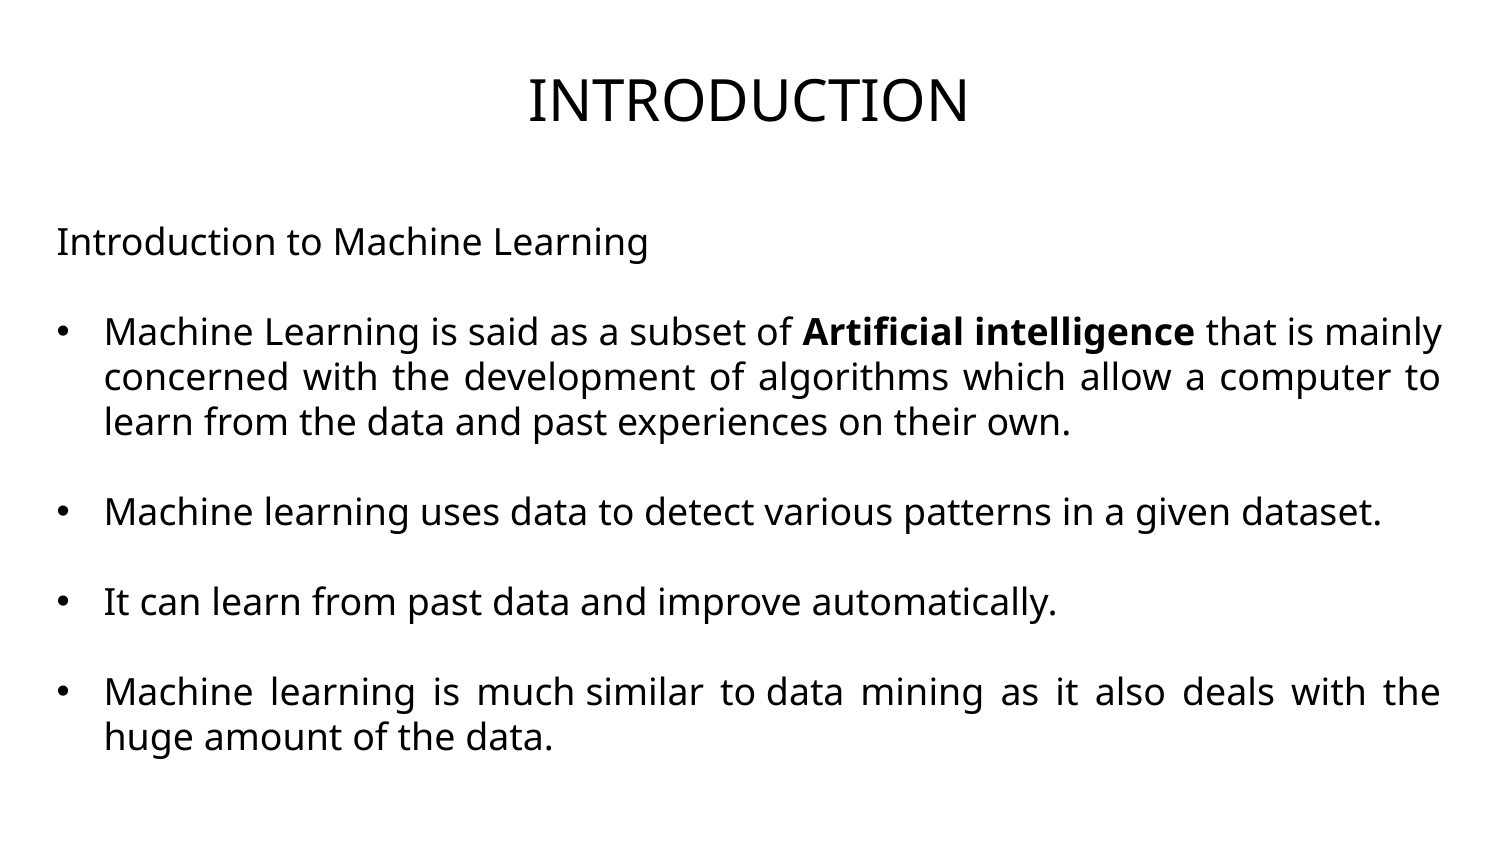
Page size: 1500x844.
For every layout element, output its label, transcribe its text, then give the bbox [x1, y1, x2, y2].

text_box Introduction to Machine Learning Machine Learning is said as a subset of Artificial intelligence that is mainly concerned with the development of algorithms which allow a computer to learn from the data and past experiences on their own. Machine learning uses data to detect various patterns in a given dataset. It can learn from past data and improve automatically. Machine learning is much similar to data mining as it also deals with the huge amount of the data. [41, 210, 1458, 811]
title INTRODUCTION [452, 55, 1047, 212]
